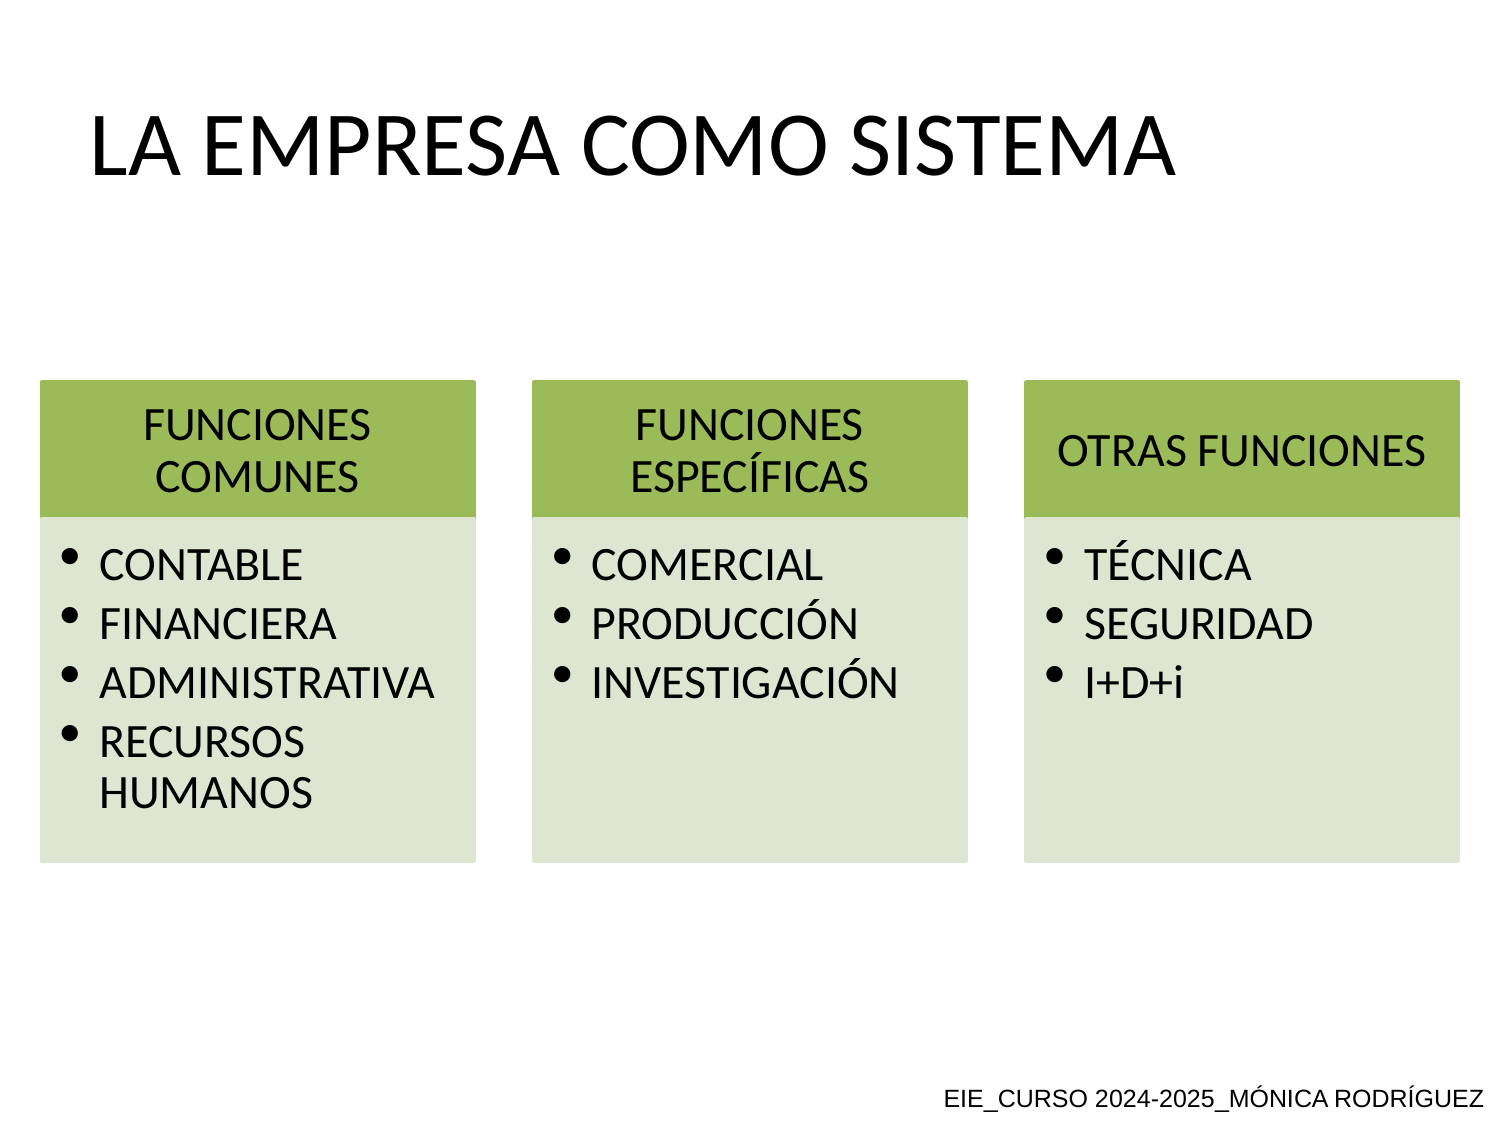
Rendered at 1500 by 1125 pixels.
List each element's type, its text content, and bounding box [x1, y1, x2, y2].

text_box OTRAS FUNCIONES [1024, 380, 1460, 517]
text_box CONTABLE FINANCIERA ADMINISTRATIVA RECURSOS HUMANOS [40, 517, 476, 863]
text_box COMERCIAL PRODUCCIÓN INVESTIGACIÓN [532, 517, 968, 863]
text_box LA EMPRESA COMO SISTEMA [74, 45, 1425, 233]
text_box FUNCIONES COMUNES [40, 380, 476, 517]
text_box FUNCIONES ESPECÍFICAS [532, 380, 968, 517]
text_box TÉCNICA SEGURIDAD I+D+i [1024, 517, 1460, 863]
text_box EIE_CURSO 2024-2025_MÓNICA RODRÍGUEZ [749, 1067, 1500, 1125]
